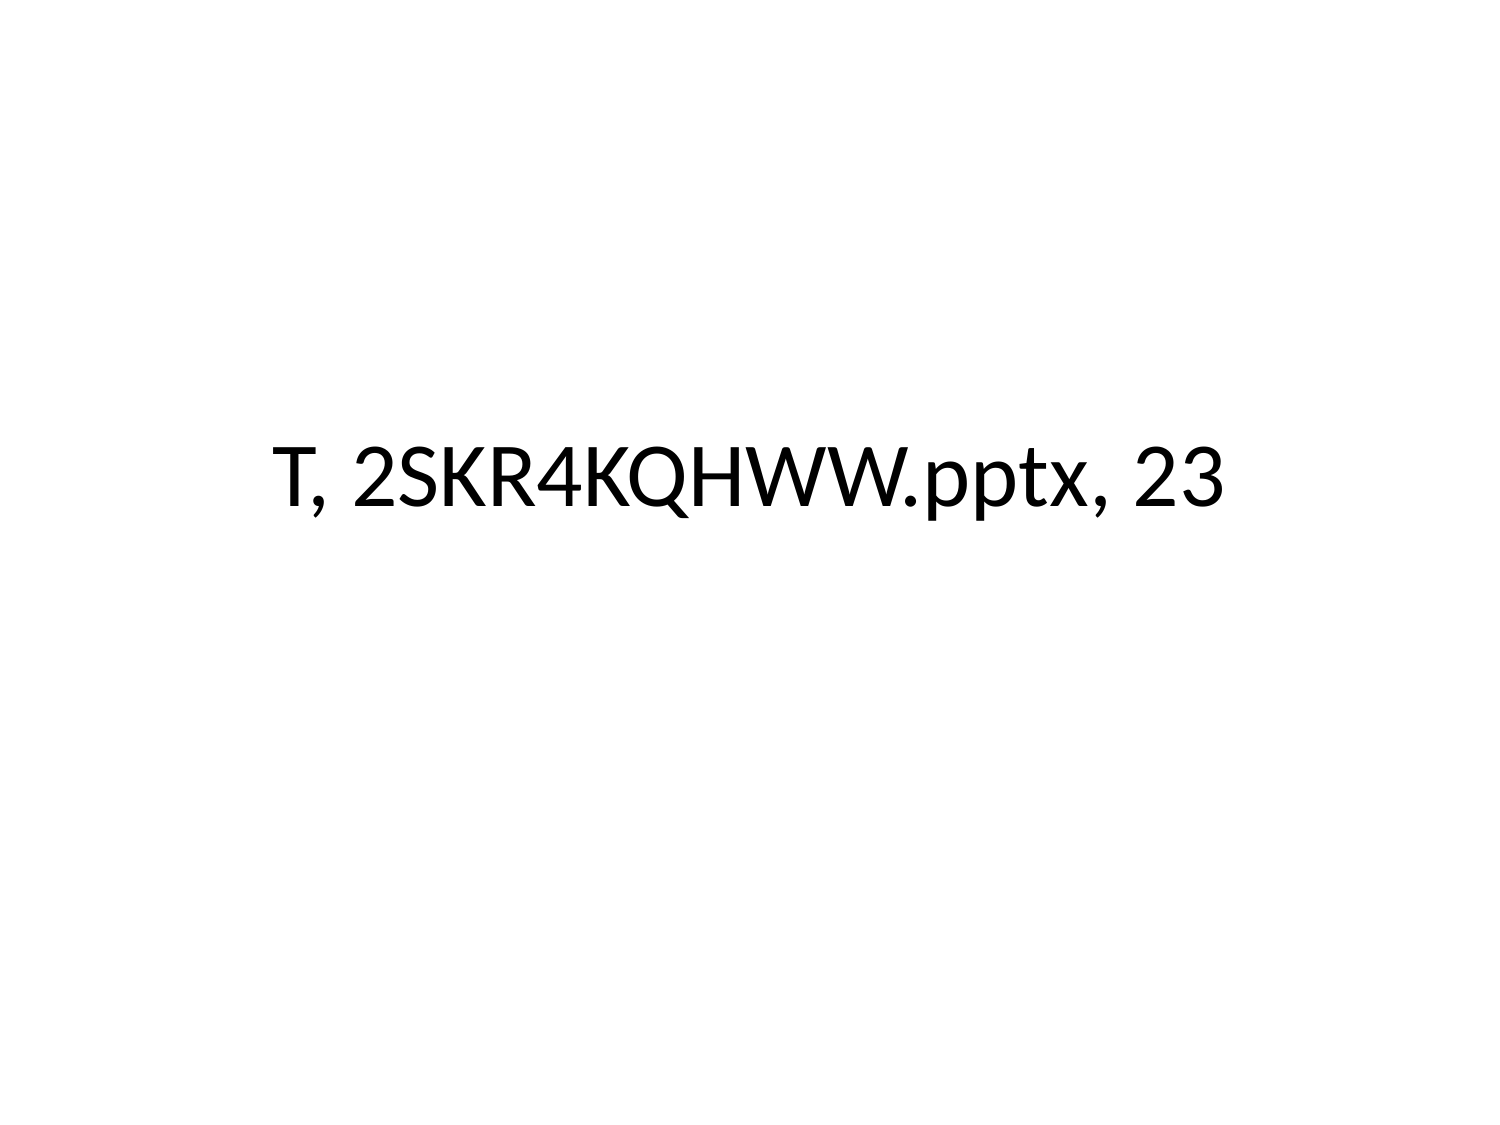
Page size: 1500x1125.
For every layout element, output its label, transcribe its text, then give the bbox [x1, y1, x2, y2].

title T, 2SKR4KQHWW.pptx, 23 [112, 349, 1388, 591]
